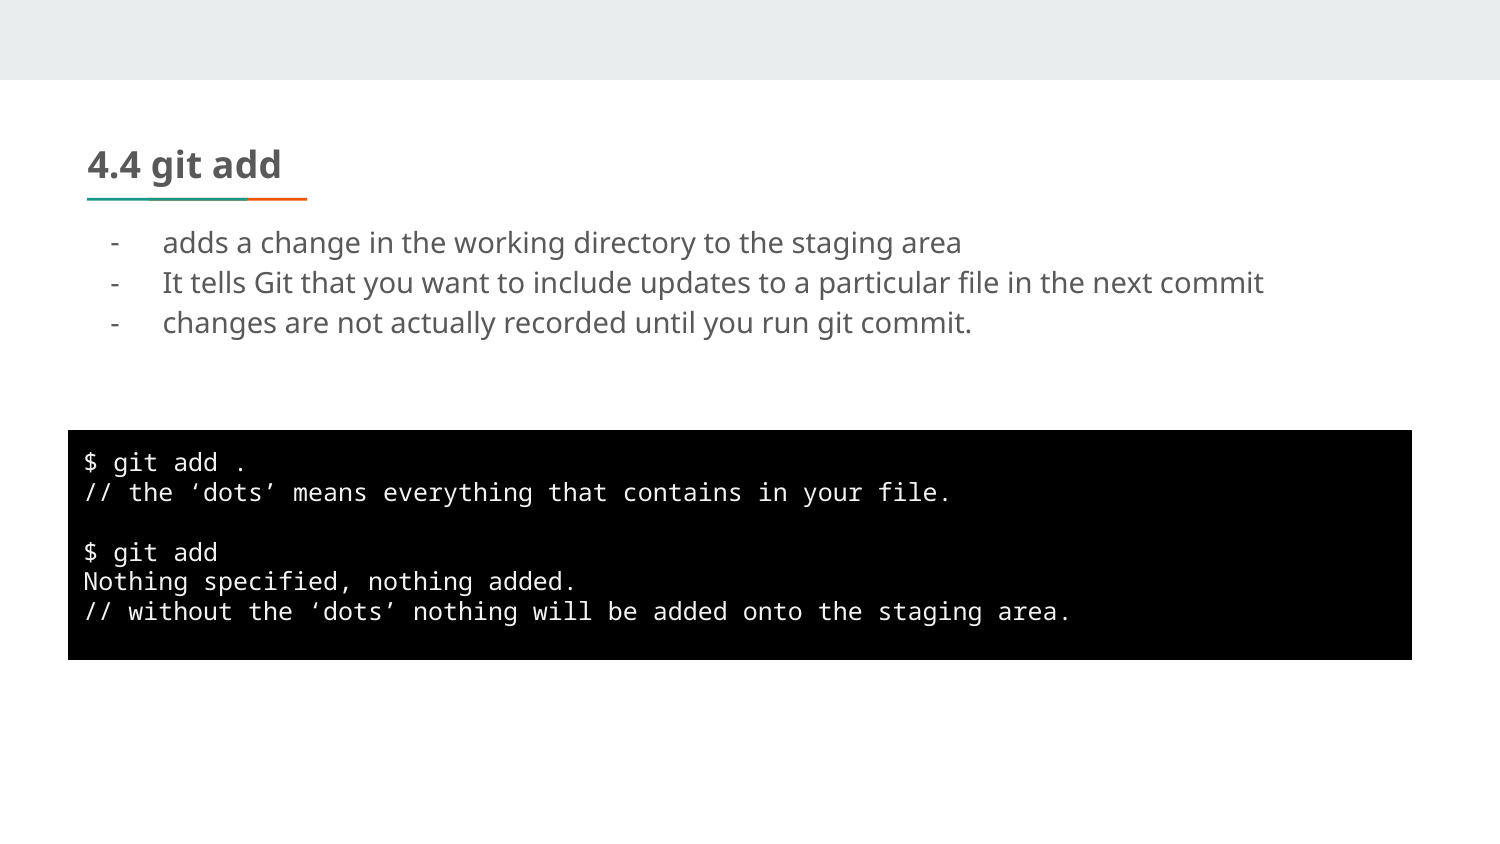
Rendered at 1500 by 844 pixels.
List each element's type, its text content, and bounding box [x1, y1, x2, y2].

list 4.4 git add adds a change in the working directory to the staging area ​It tells Git that you want to include updates to a particular file in the next commit c​hanges are not actually recorded until you run git commit. [72, 118, 1408, 366]
text_box $ git add . // the ‘dots’ means everything that contains in your file. $ git add Nothing specified, nothing added. // without the ‘dots’ nothing will be added onto the staging area. [68, 431, 1412, 660]
